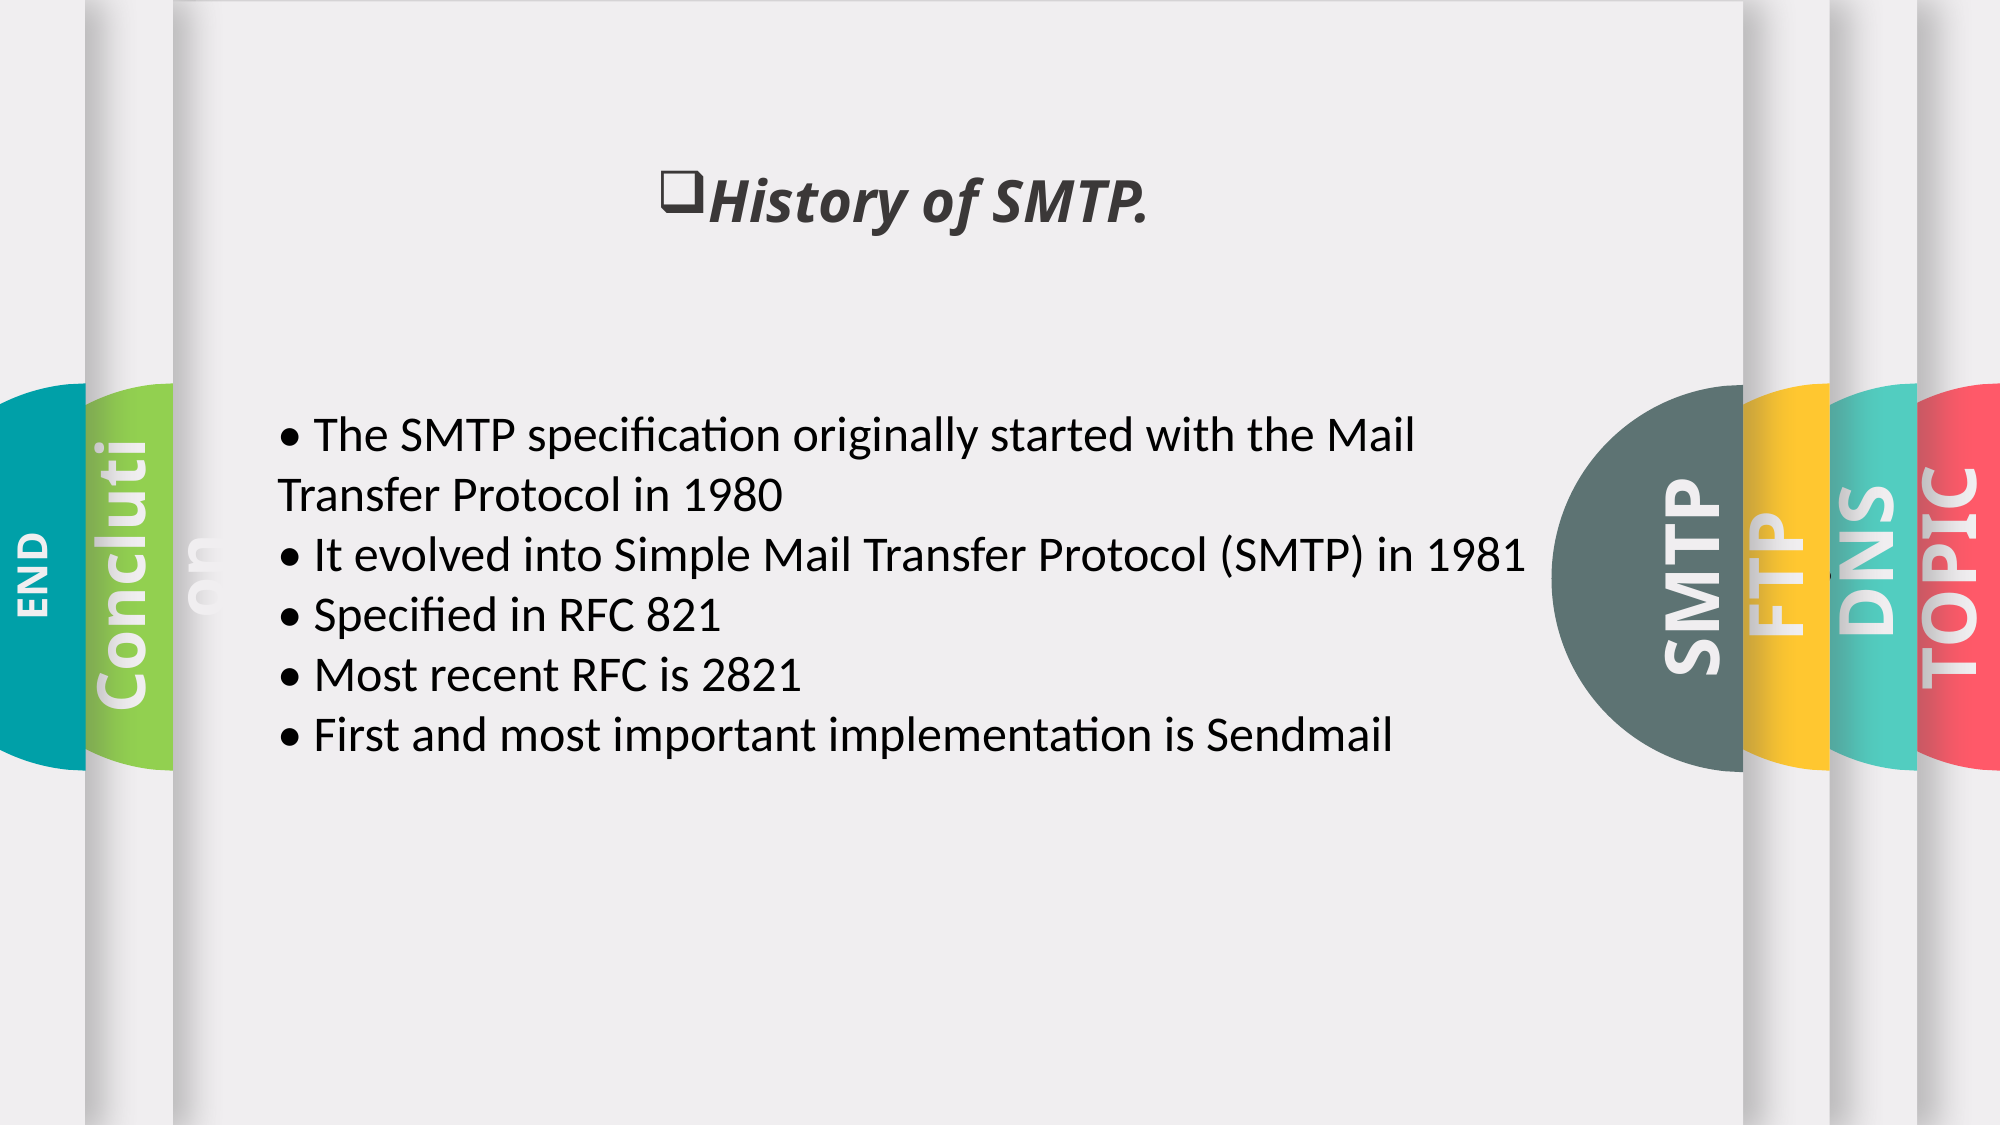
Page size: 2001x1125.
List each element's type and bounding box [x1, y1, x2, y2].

text_box [1918, 0, 2000, 1125]
text_box [86, 0, 173, 1125]
text_box [173, 1, 1744, 1125]
text_box [0, 0, 86, 1125]
text_box [1830, 0, 1918, 1125]
text_box [195, 0, 1830, 1125]
